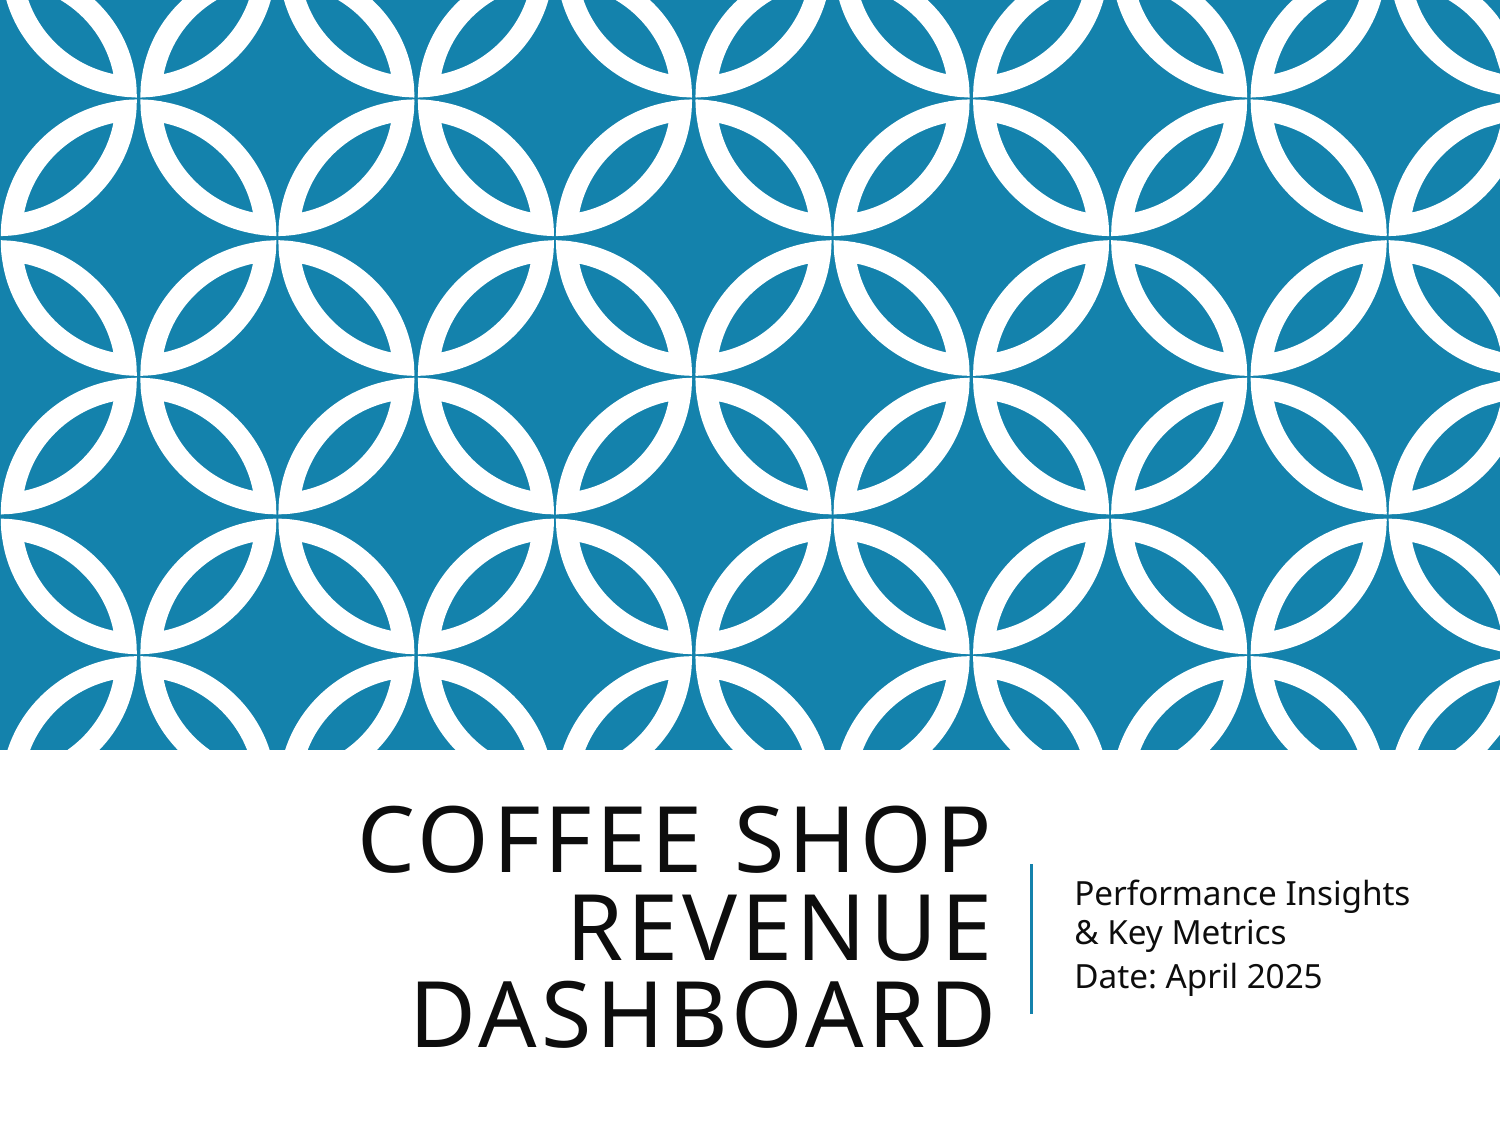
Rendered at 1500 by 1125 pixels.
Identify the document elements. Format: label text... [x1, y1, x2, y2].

title Coffee Shop Revenue Dashboard [56, 813, 1013, 1054]
subtitle Performance Insights & Key Metrics Date: April 2025 [1059, 813, 1454, 1054]
